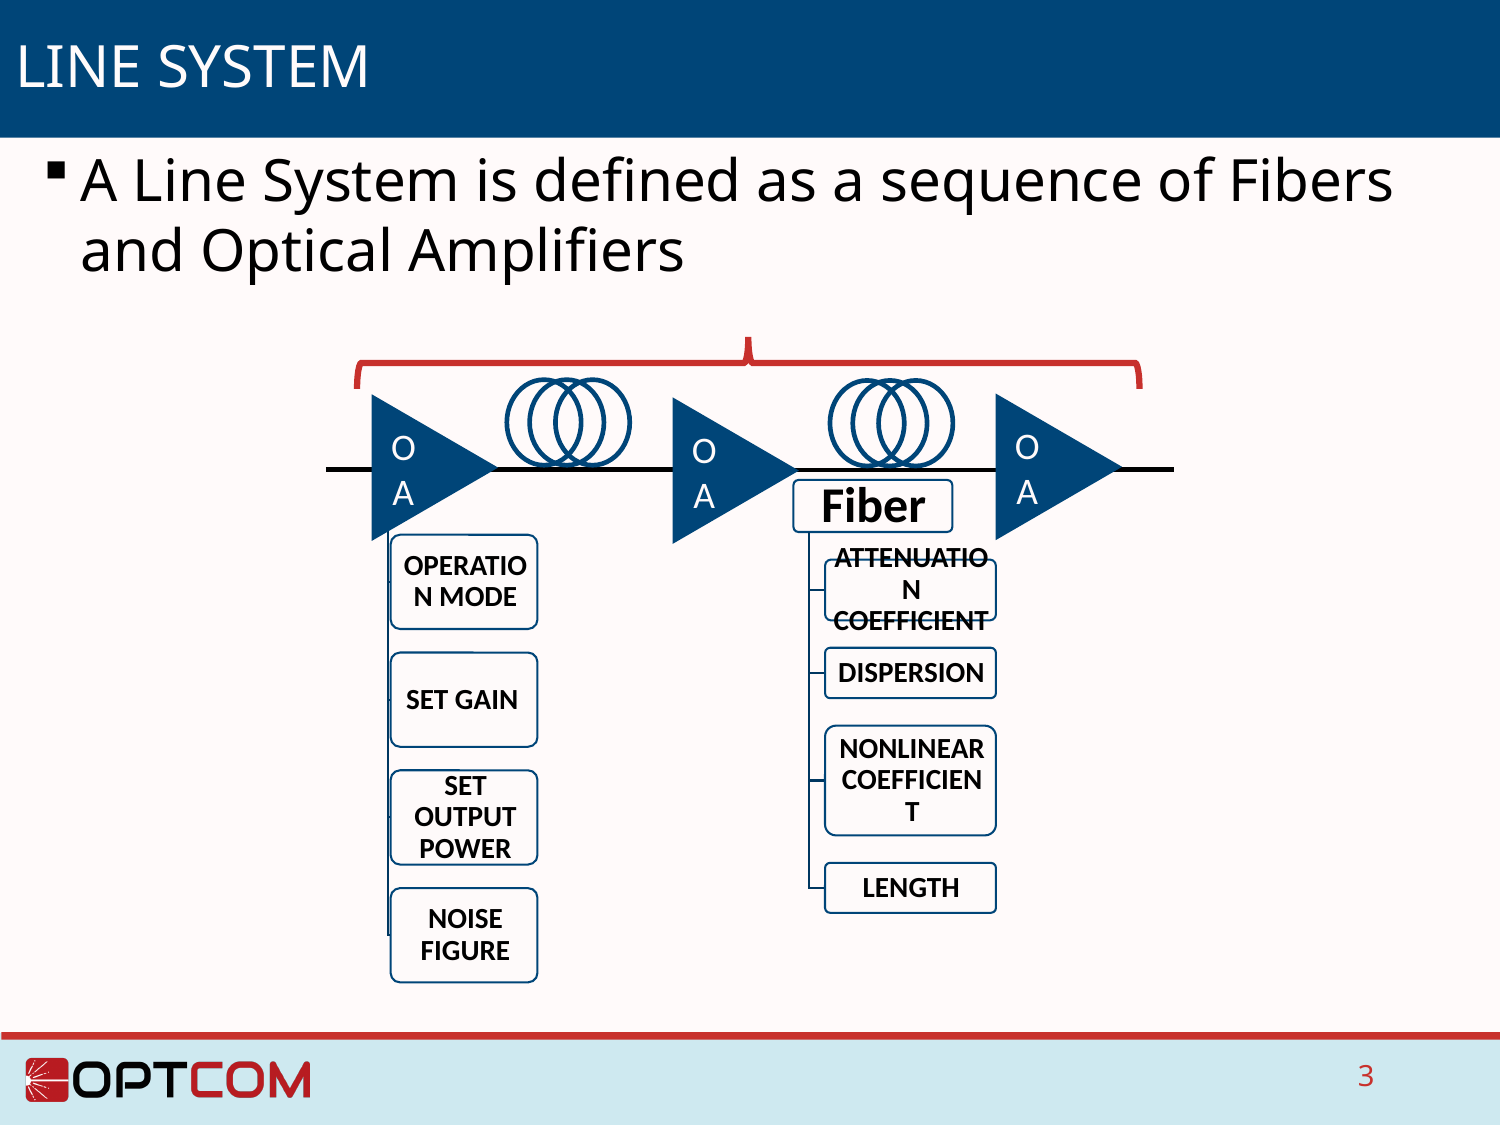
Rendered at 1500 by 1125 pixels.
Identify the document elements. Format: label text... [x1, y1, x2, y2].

picture [22, 1055, 314, 1104]
title Line system [0, 0, 1500, 138]
slide_number 3 [1343, 1049, 1482, 1110]
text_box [325, 336, 1175, 1017]
list A Line System is defined as a sequence of Fibers and Optical Amplifiers [27, 138, 1482, 305]
